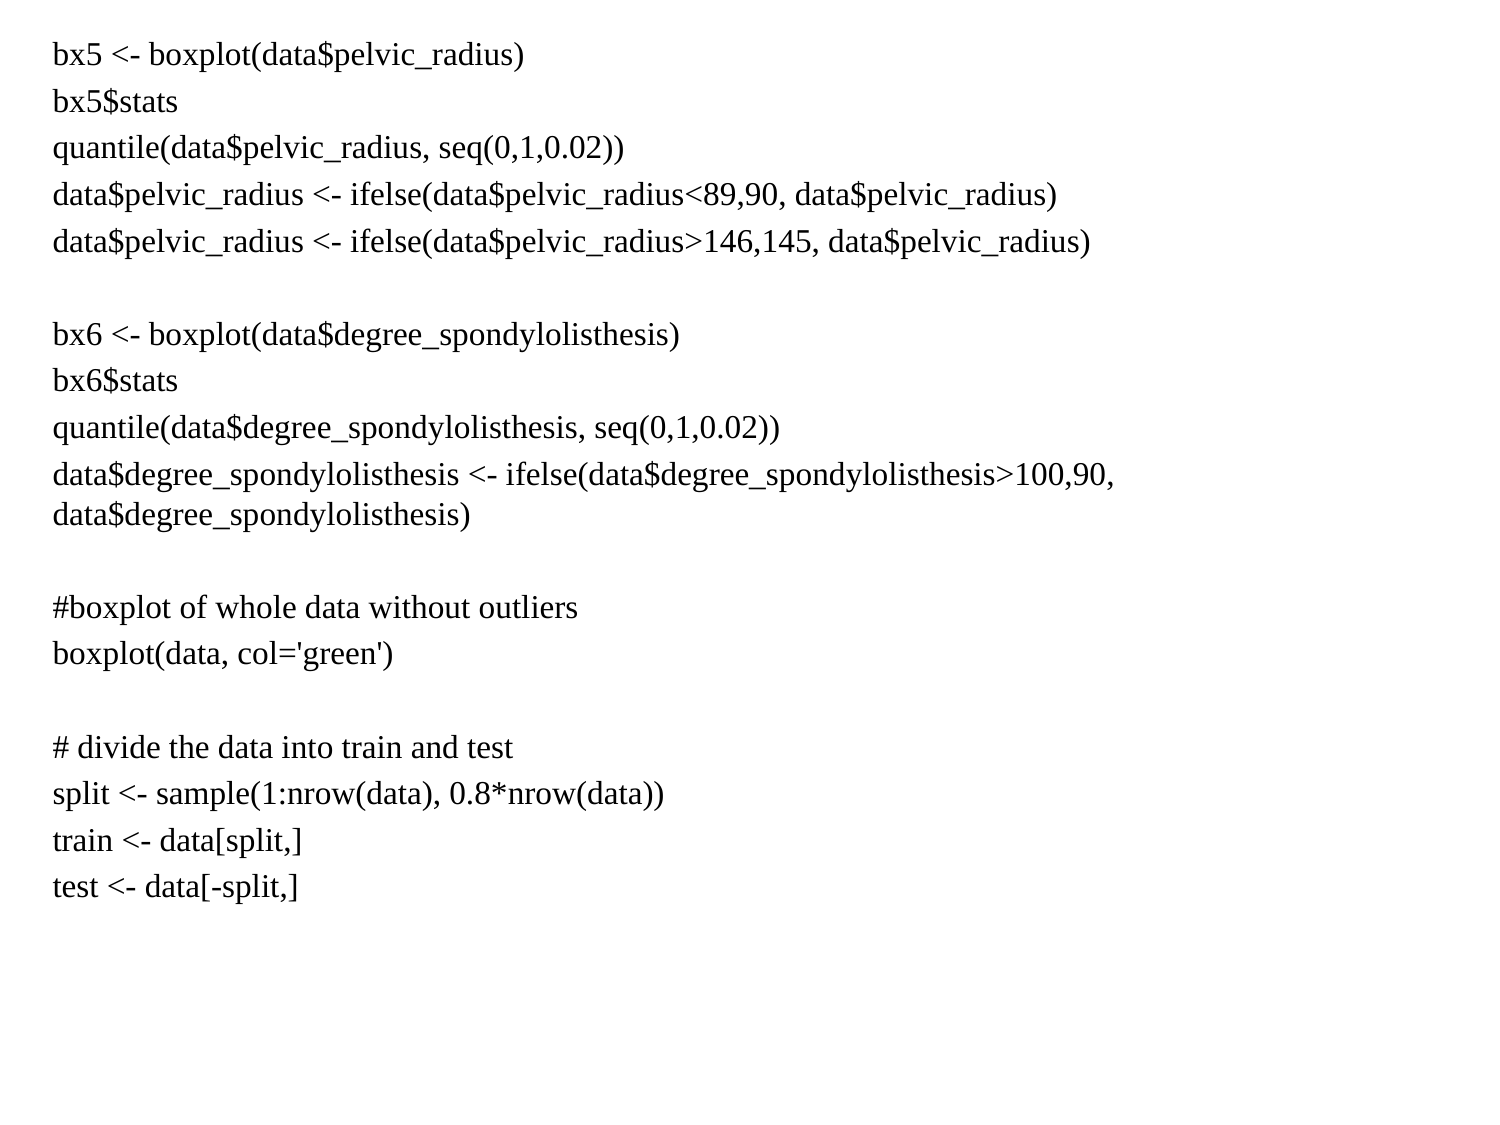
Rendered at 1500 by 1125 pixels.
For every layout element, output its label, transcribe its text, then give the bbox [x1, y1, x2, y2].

list bx5 <- boxplot(data$pelvic_radius) bx5$stats quantile(data$pelvic_radius, seq(0,1,0.02)) data$pelvic_radius <- ifelse(data$pelvic_radius<89,90, data$pelvic_radius) data$pelvic_radius <- ifelse(data$pelvic_radius>146,145, data$pelvic_radius) bx6 <- boxplot(data$degree_spondylolisthesis) bx6$stats quantile(data$degree_spondylolisthesis, seq(0,1,0.02)) data$degree_spondylolisthesis <- ifelse(data$degree_spondylolisthesis>100,90, data$degree_spondylolisthesis) #boxplot of whole data without outliers boxplot(data, col='green') # divide the data into train and test split <- sample(1:nrow(data), 0.8*nrow(data)) train <- data[split,] test <- data[-split,] [37, 24, 1463, 1005]
